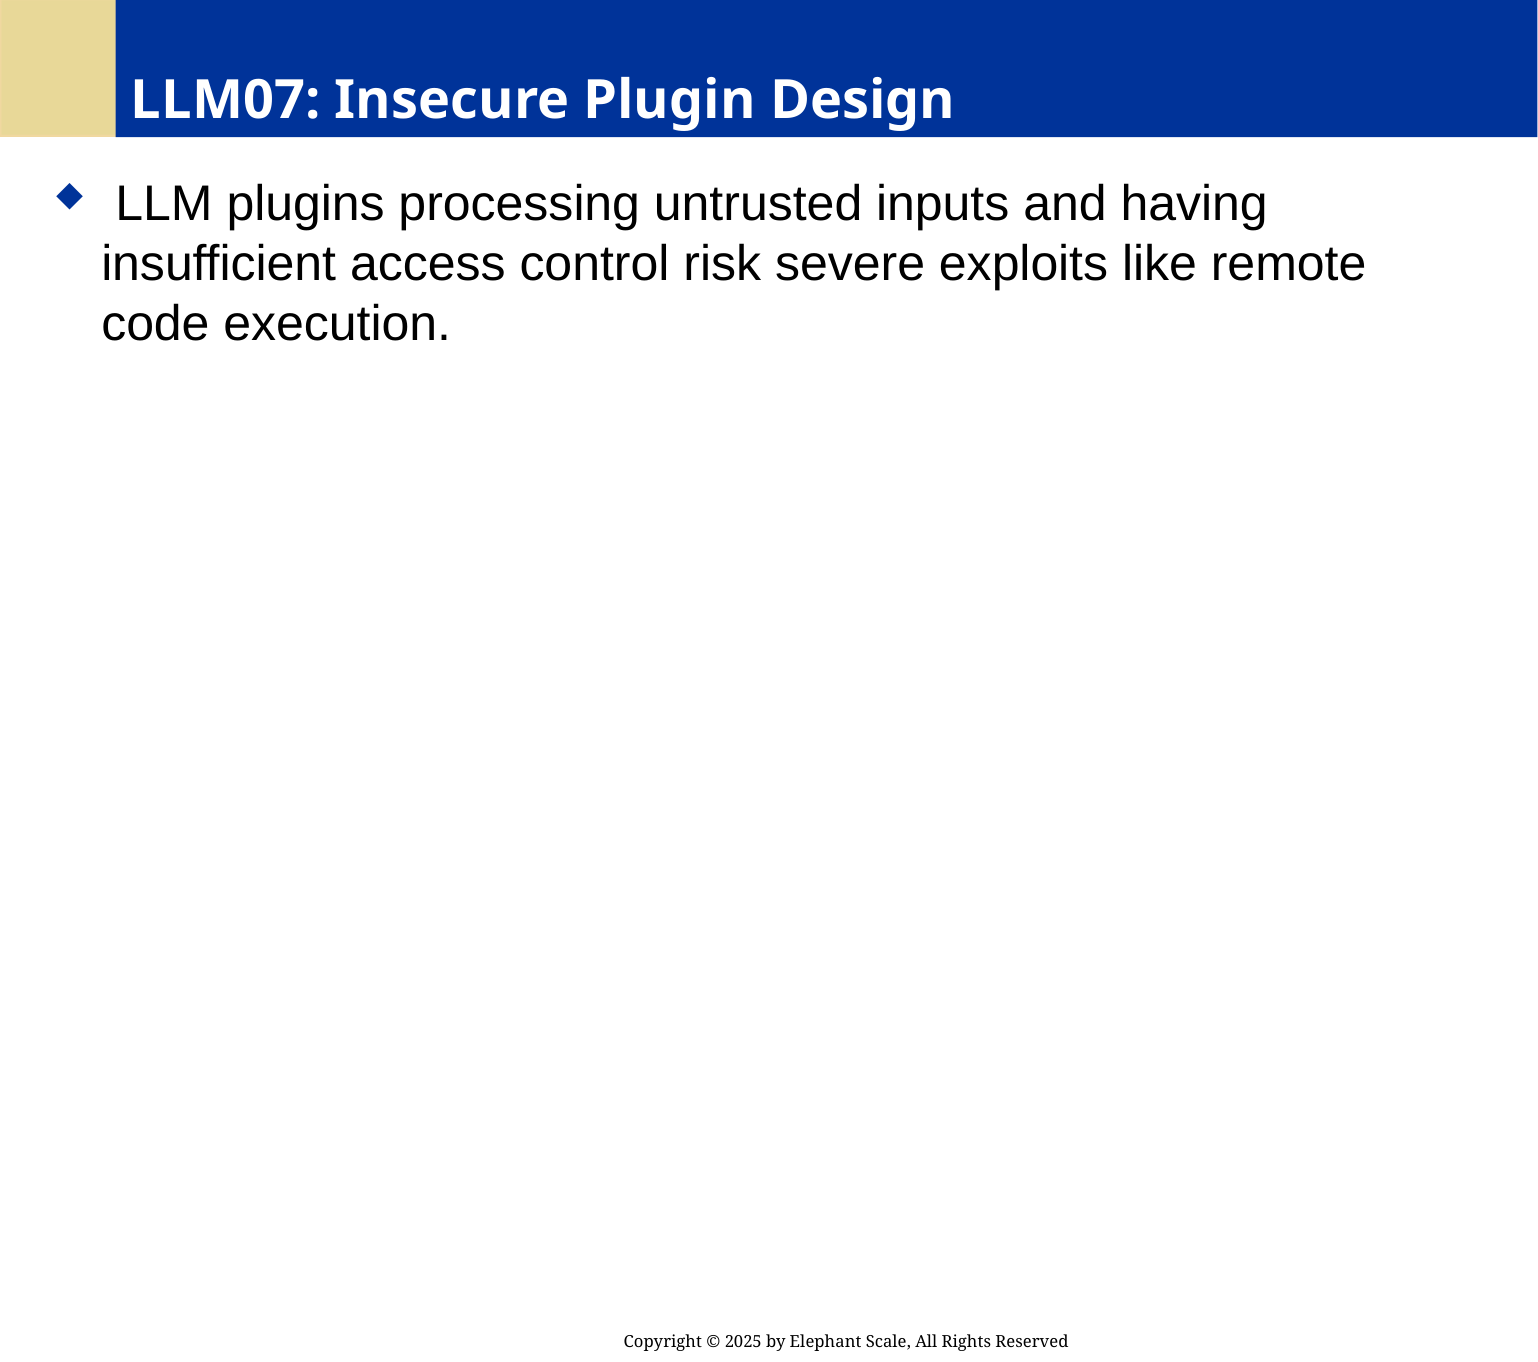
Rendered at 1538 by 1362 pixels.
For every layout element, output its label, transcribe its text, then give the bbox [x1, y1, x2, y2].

list LLM plugins processing untrusted inputs and having insufficient access control risk severe exploits like remote code execution. [38, 162, 1500, 1284]
title LLM07: Insecure Plugin Design [115, 0, 1538, 138]
text_box Copyright © 2025 by Elephant Scale, All Rights Reserved [608, 1322, 1085, 1358]
picture [0, 0, 115, 137]
